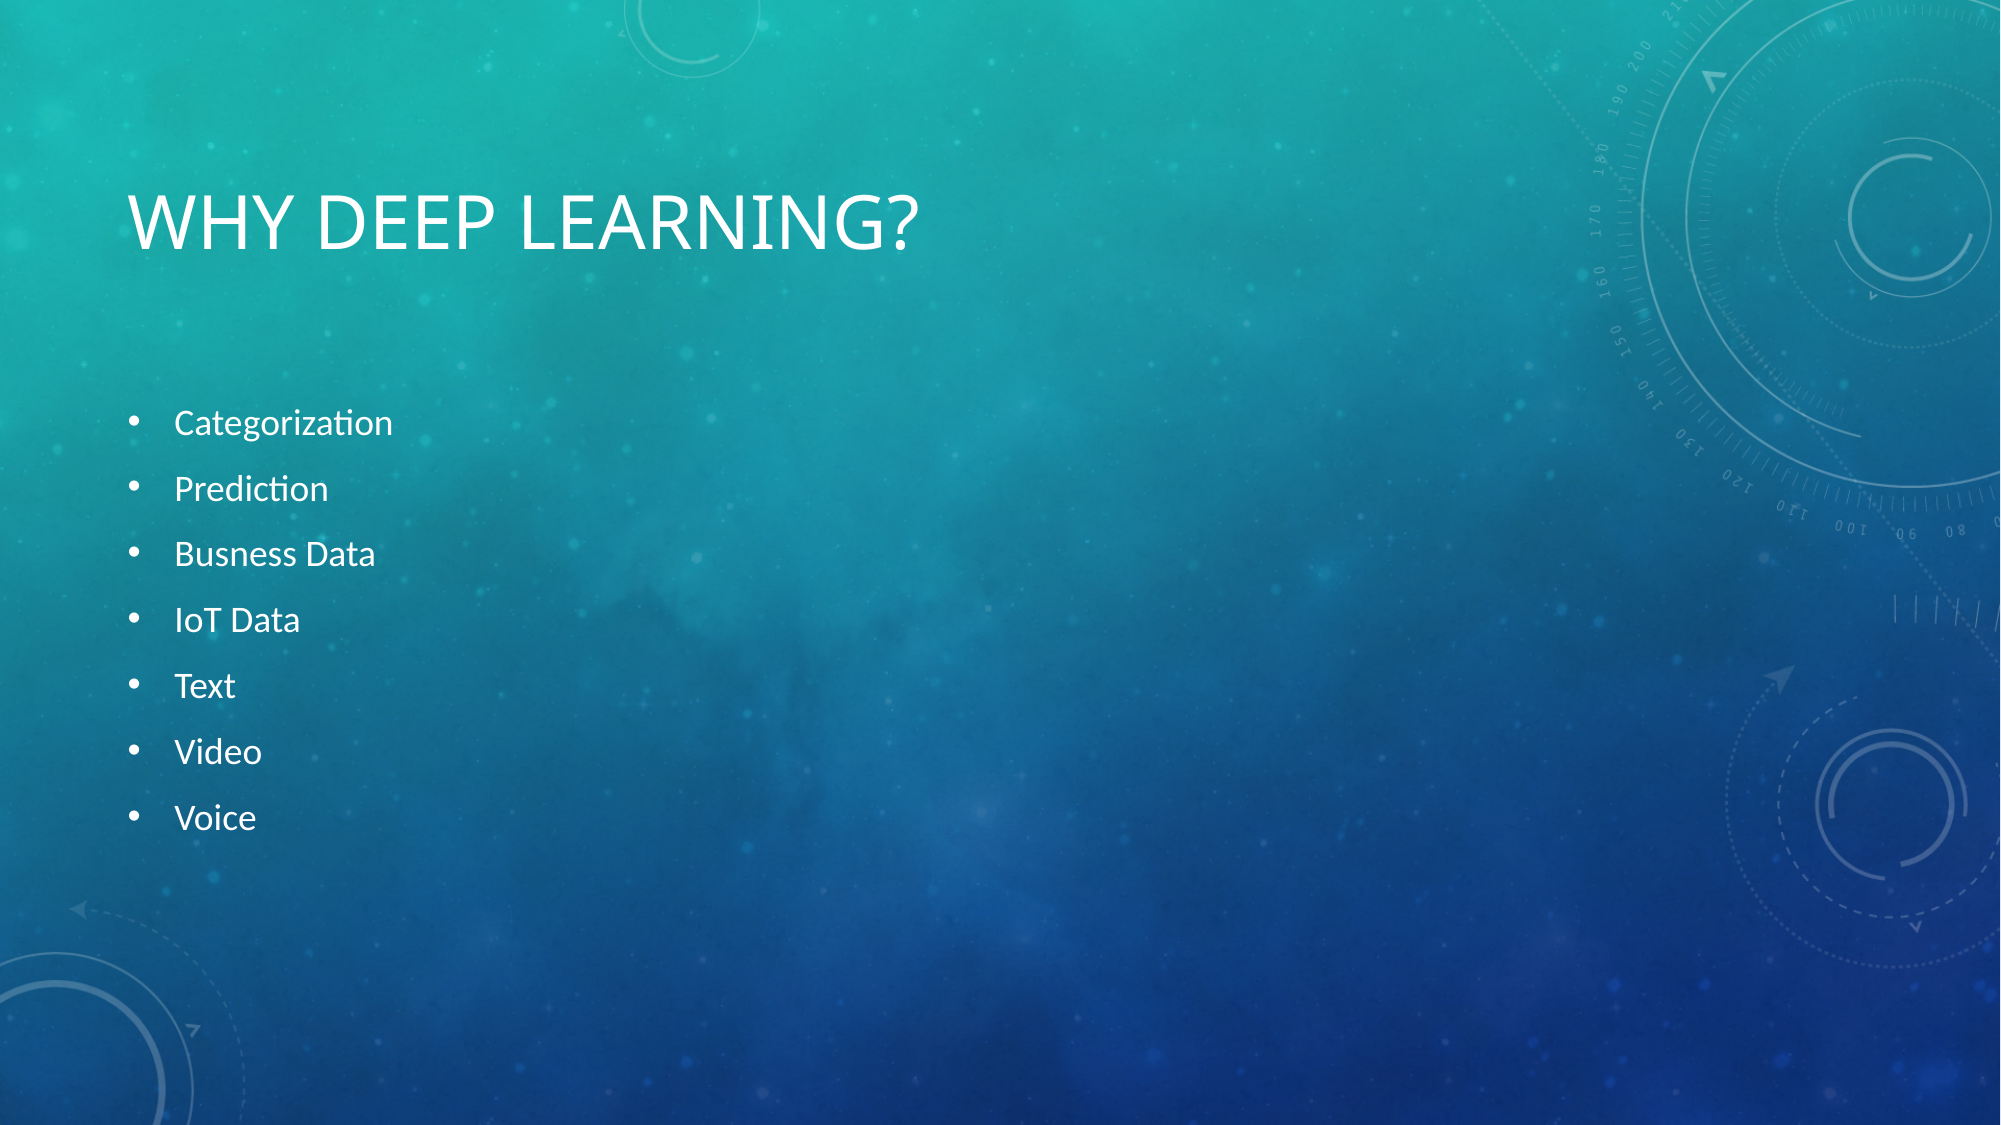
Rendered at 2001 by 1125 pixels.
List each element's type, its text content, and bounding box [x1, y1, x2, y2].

picture [0, 0, 2001, 1125]
title Why Deep LearNing? [112, 99, 1775, 339]
list Categorization Prediction Busness Data IoT Data Text Video Voice [112, 351, 1775, 950]
